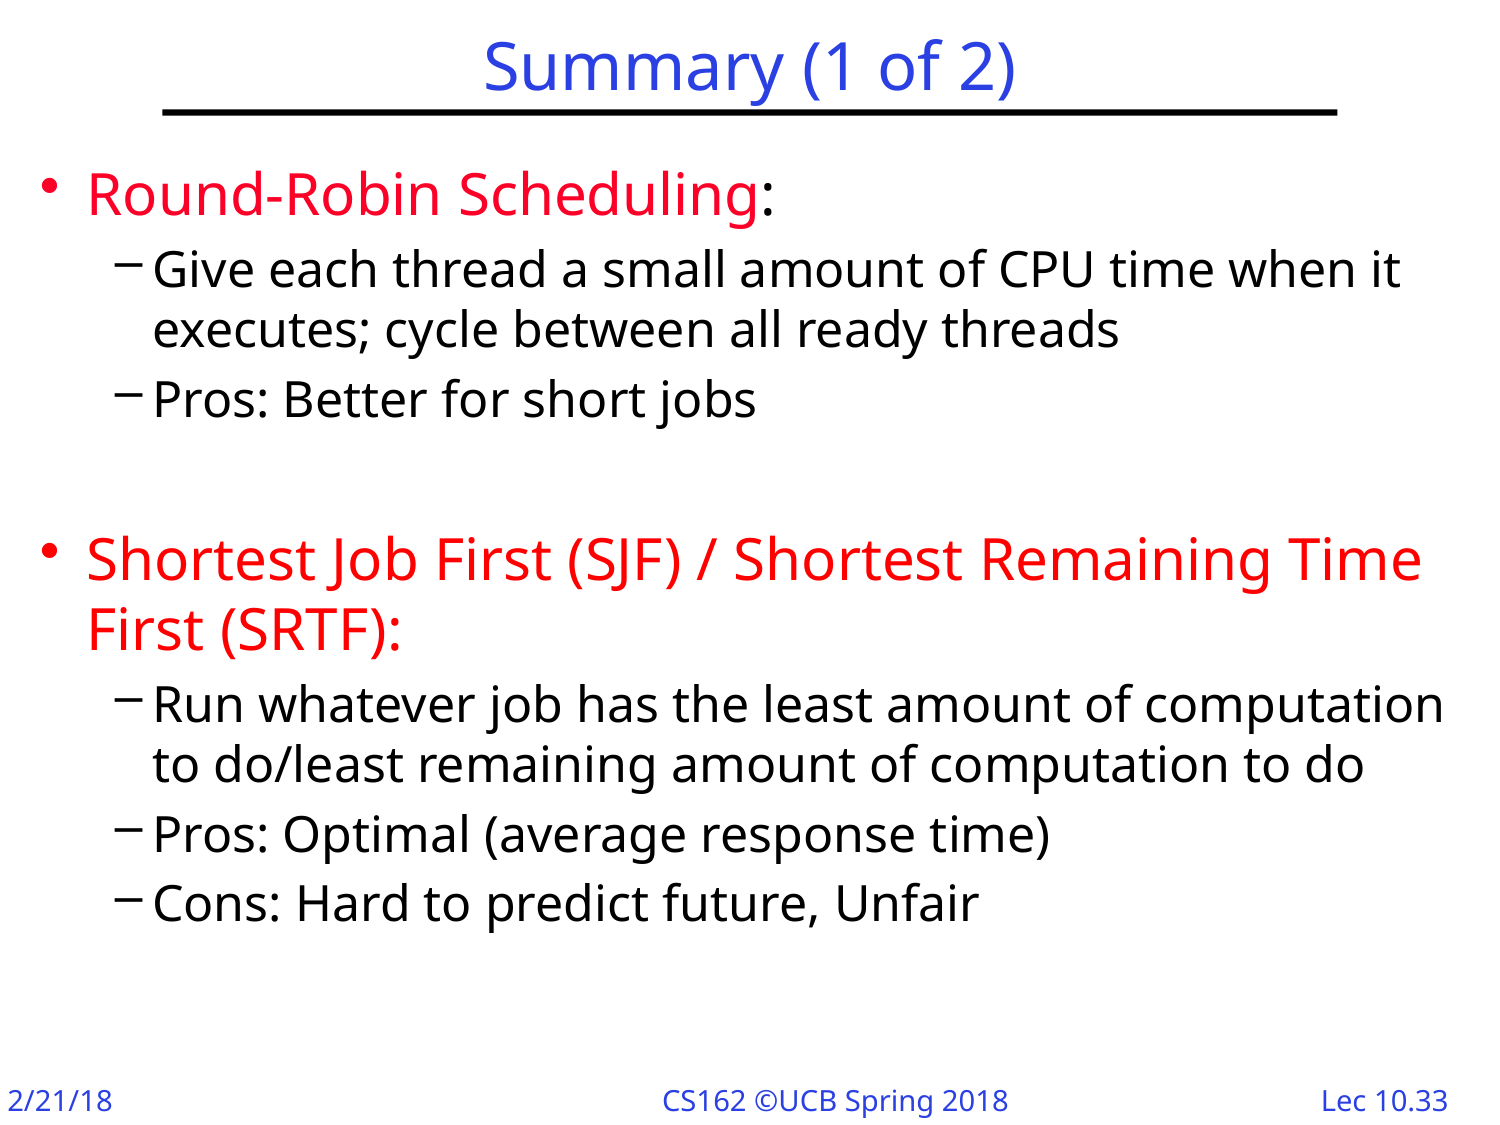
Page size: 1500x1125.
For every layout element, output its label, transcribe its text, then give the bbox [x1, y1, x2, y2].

list Round-Robin Scheduling: Give each thread a small amount of CPU time when it executes; cycle between all ready threads Pros: Better for short jobs Shortest Job First (SJF) / Shortest Remaining Time First (SRTF): Run whatever job has the least amount of computation to do/least remaining amount of computation to do Pros: Optimal (average response time) Cons: Hard to predict future, Unfair [24, 149, 1500, 1125]
title Summary (1 of 2) [162, 24, 1338, 113]
